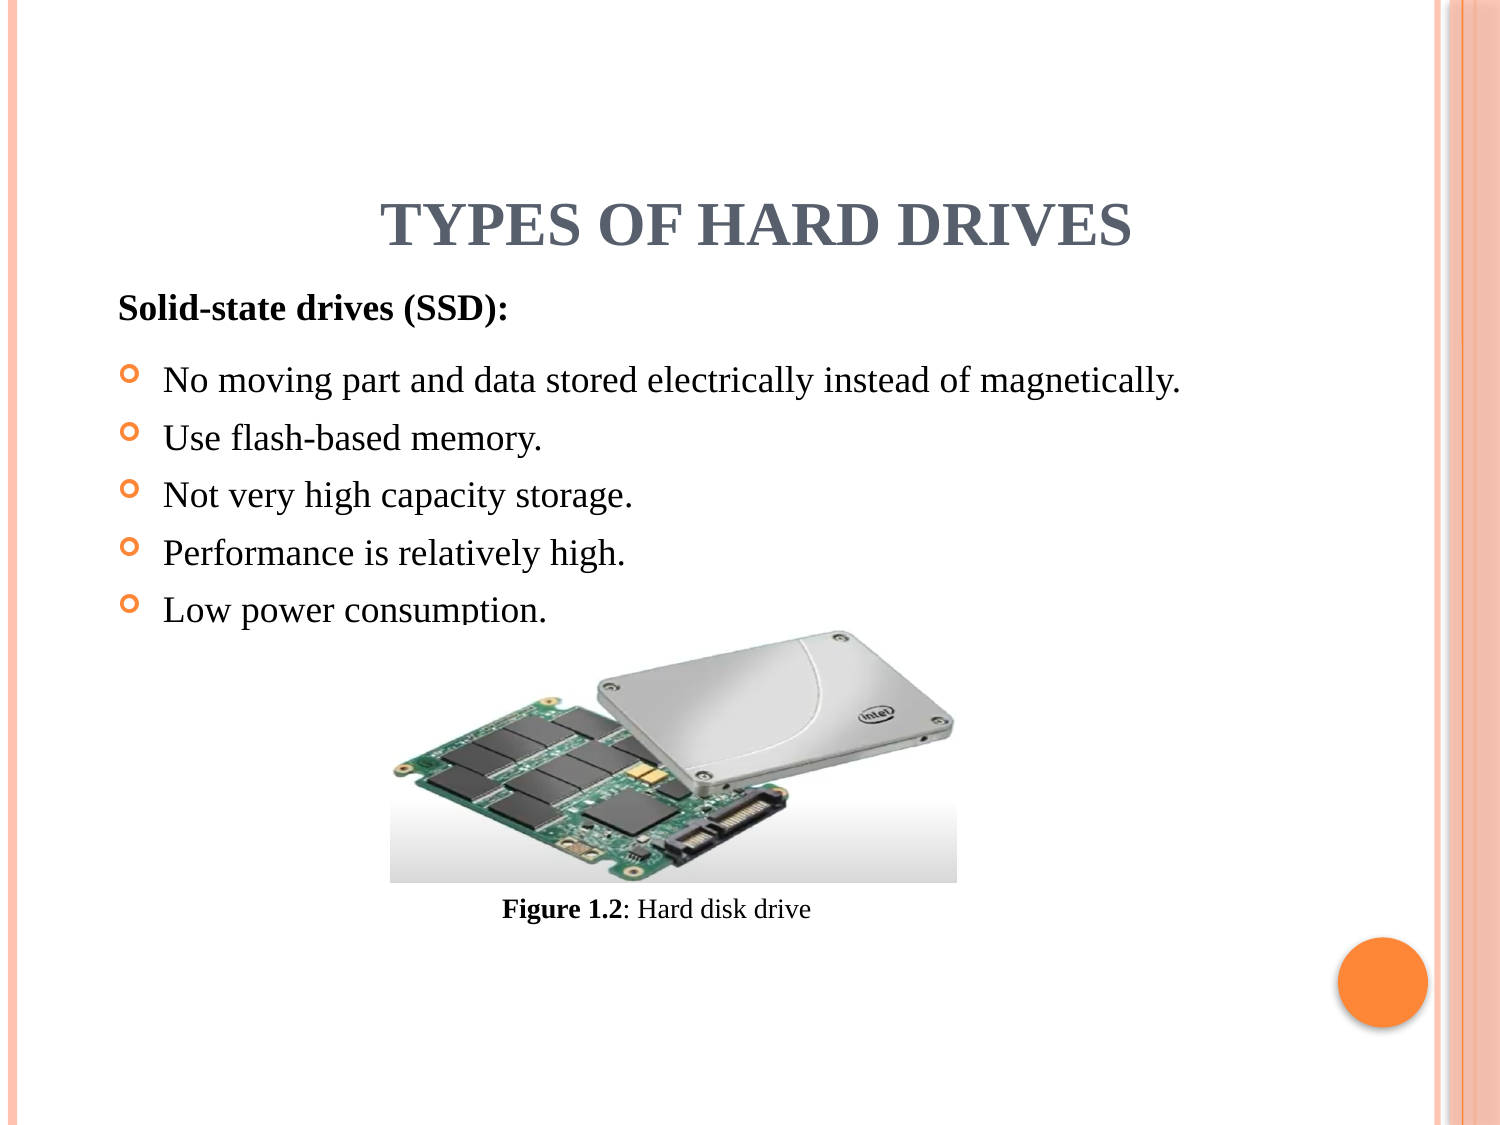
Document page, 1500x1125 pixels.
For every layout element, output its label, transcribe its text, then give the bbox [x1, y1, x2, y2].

picture [389, 625, 957, 884]
title Types of Hard drives [103, 157, 1397, 265]
slide_number [1333, 940, 1434, 1027]
text_box Figure 1.2: Hard disk drive [487, 892, 827, 965]
list Solid-state drives (SSD): No moving part and data stored electrically instead of magnetically. Use flash-based memory. Not very high capacity storage. Performance is relatively high. Low power consumption. [103, 275, 1397, 811]
